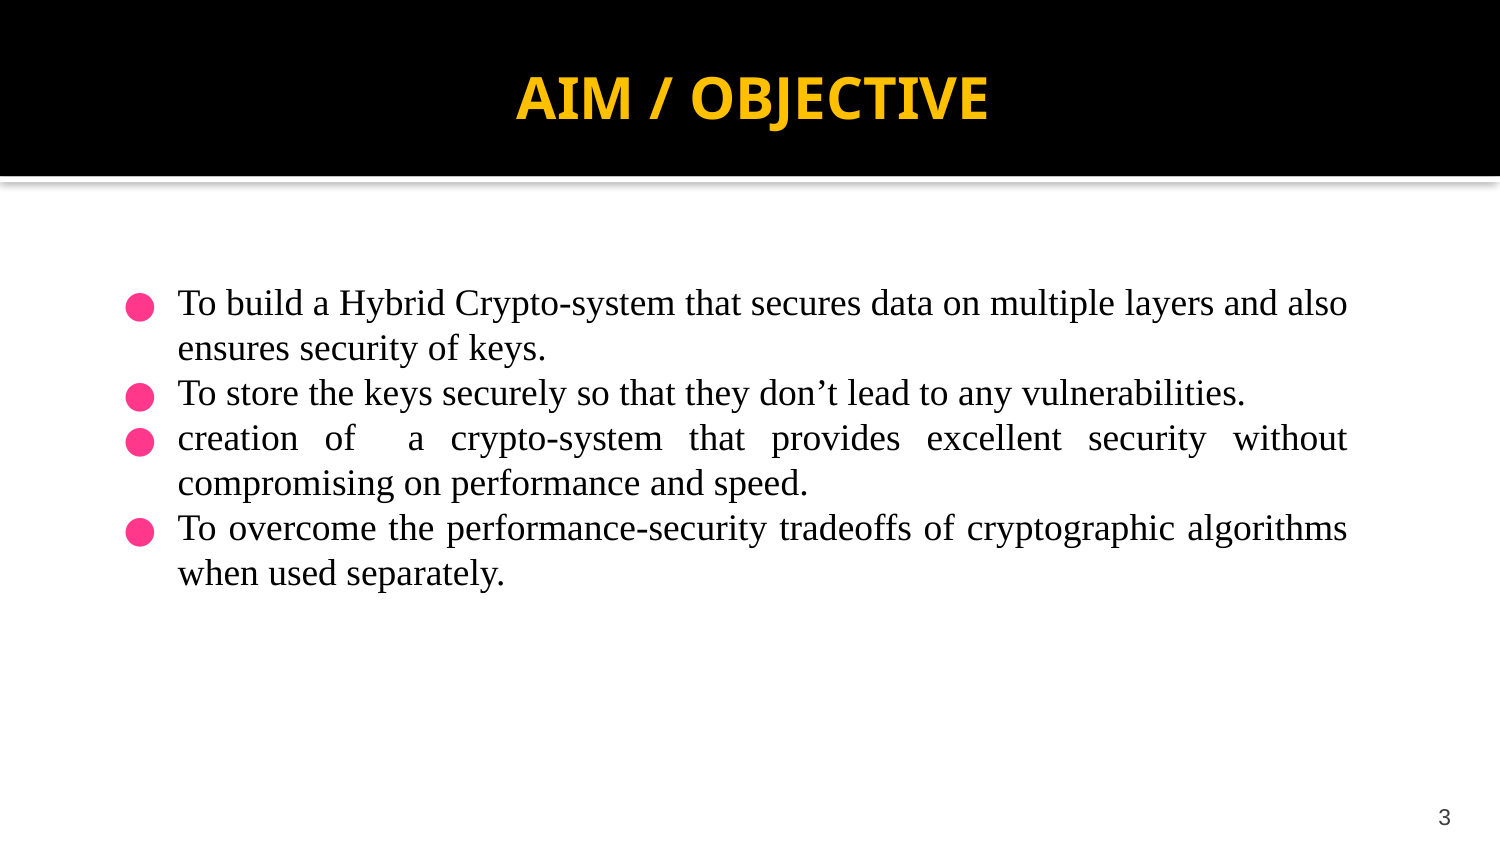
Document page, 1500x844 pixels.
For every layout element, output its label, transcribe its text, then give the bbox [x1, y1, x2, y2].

list To build a Hybrid Crypto-system that secures data on multiple layers and also ensures security of keys. To store the keys securely so that they don’t lead to any vulnerabilities. creation of a crypto-system that provides excellent security without compromising on performance and speed. To overcome the performance-security tradeoffs of cryptographic algorithms when used separately. [93, 262, 1365, 832]
text_box ‹#› [1345, 796, 1467, 831]
title AIM / OBJECTIVE [75, 19, 1425, 174]
